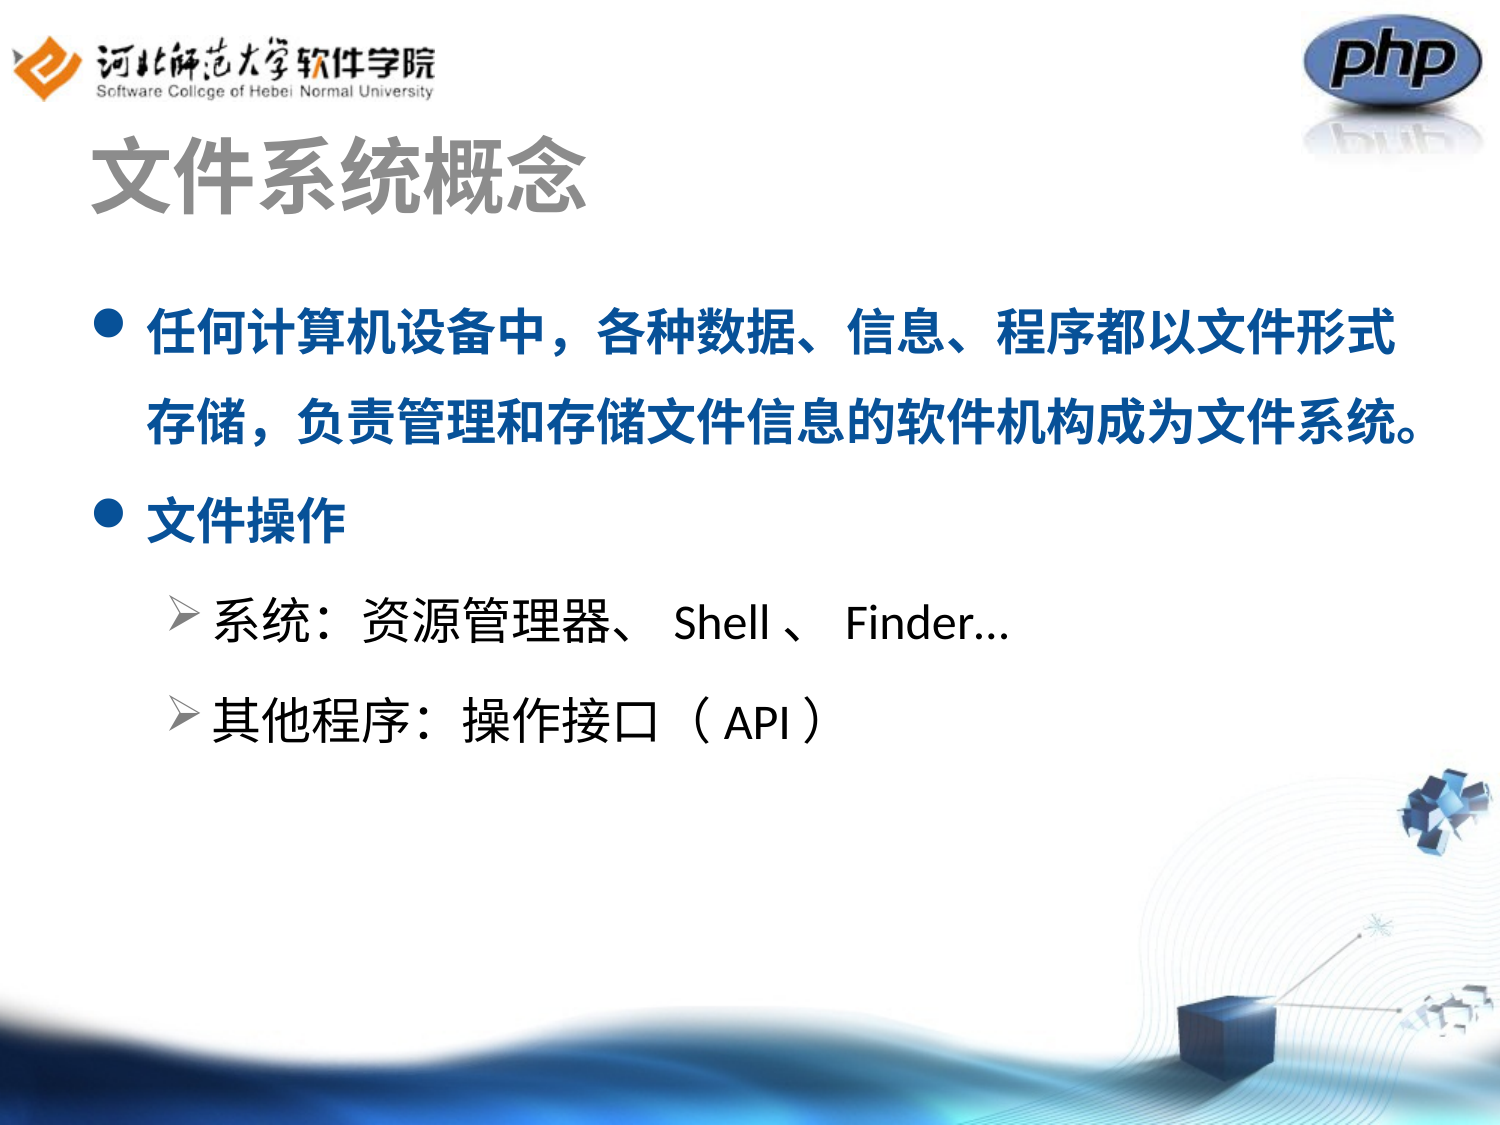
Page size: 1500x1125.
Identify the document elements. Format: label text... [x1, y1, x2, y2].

picture [0, 0, 1500, 1125]
list 任何计算机设备中，各种数据、信息、程序都以文件形式存储，负责管理和存储文件信息的软件机构成为文件系统。 文件操作 系统：资源管理器、Shell、Finder… 其他程序：操作接口（API） [75, 262, 1425, 1005]
title 文件系统概念 [75, 117, 1425, 233]
